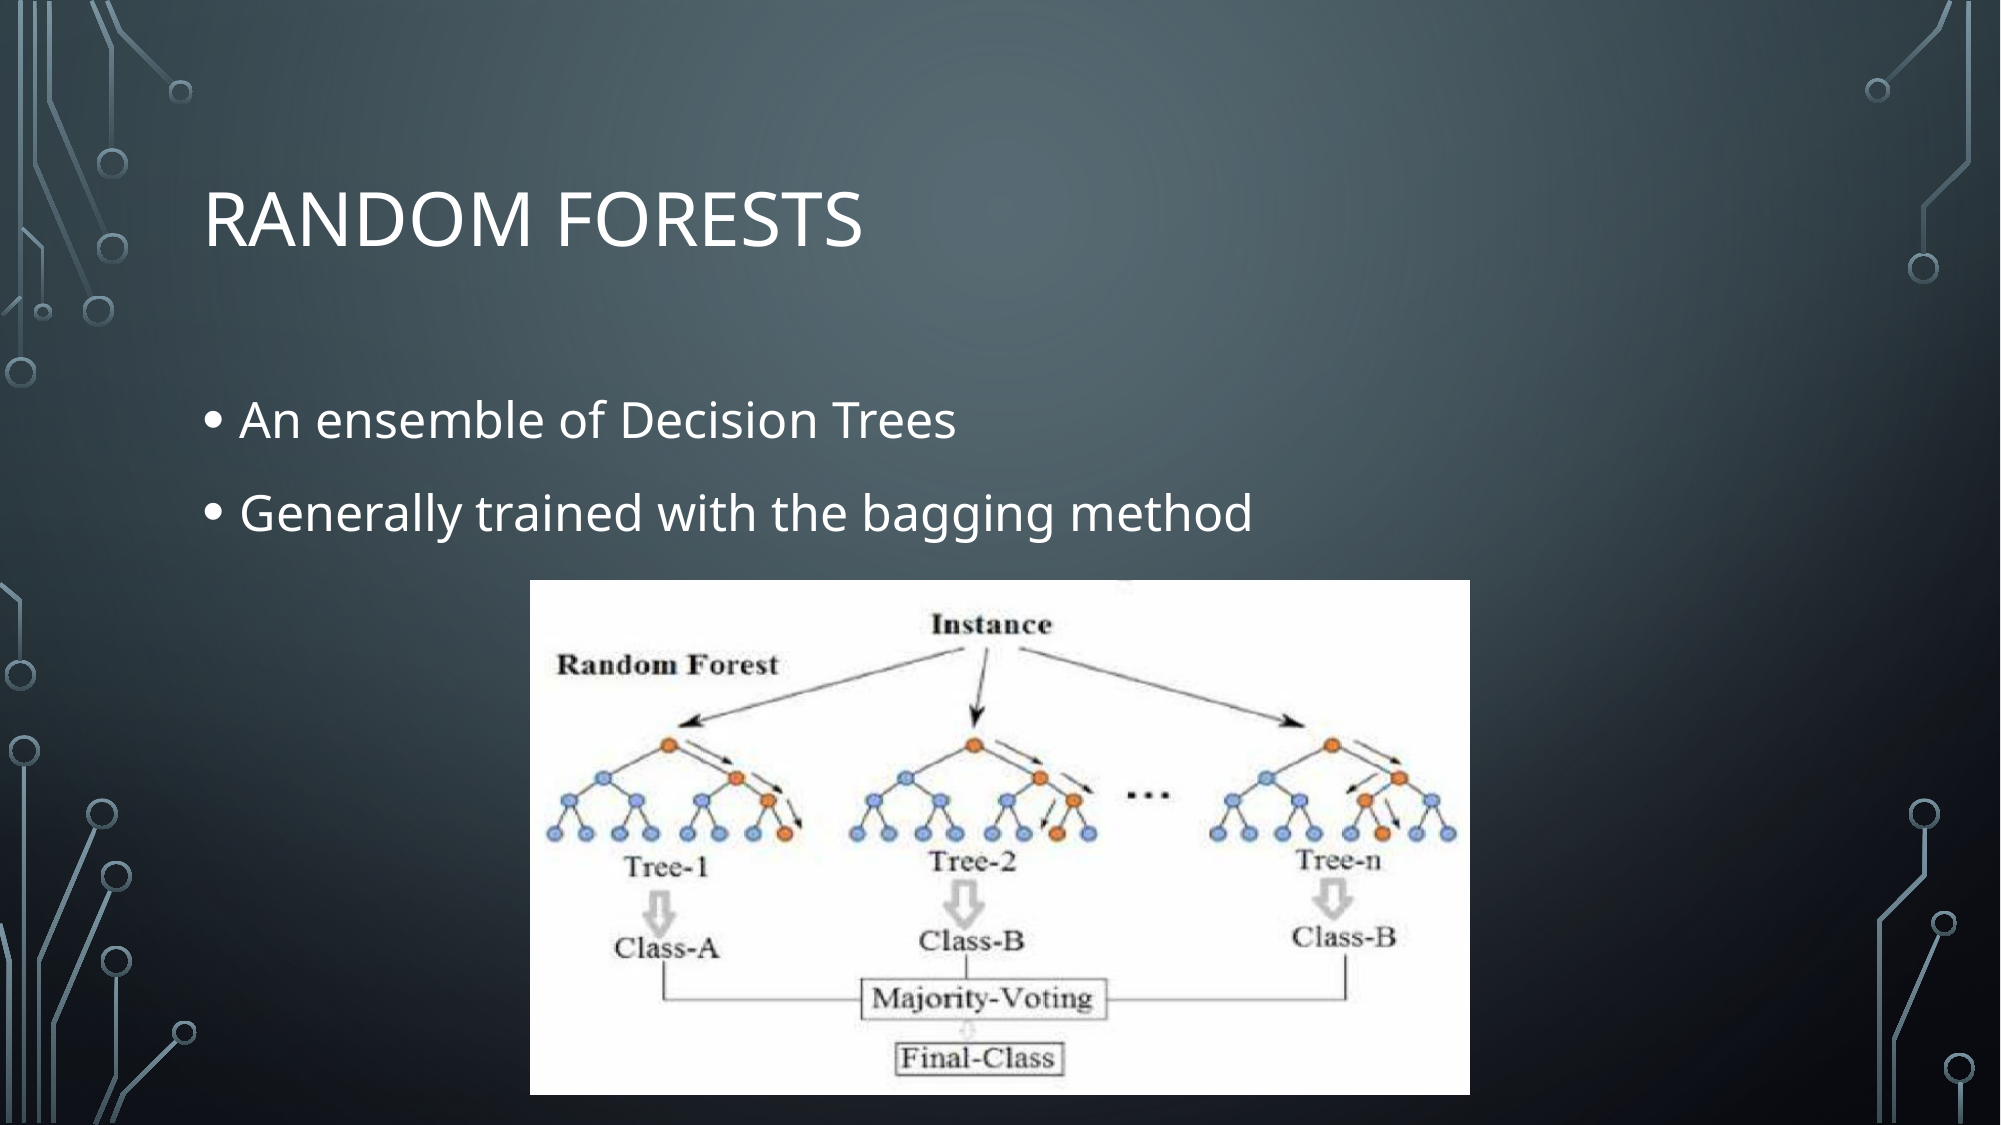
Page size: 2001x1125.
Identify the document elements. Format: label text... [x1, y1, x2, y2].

picture [529, 580, 1470, 1095]
list An ensemble of Decision Trees Generally trained with the bagging method [187, 369, 1813, 950]
title Random forests [187, 101, 1813, 344]
